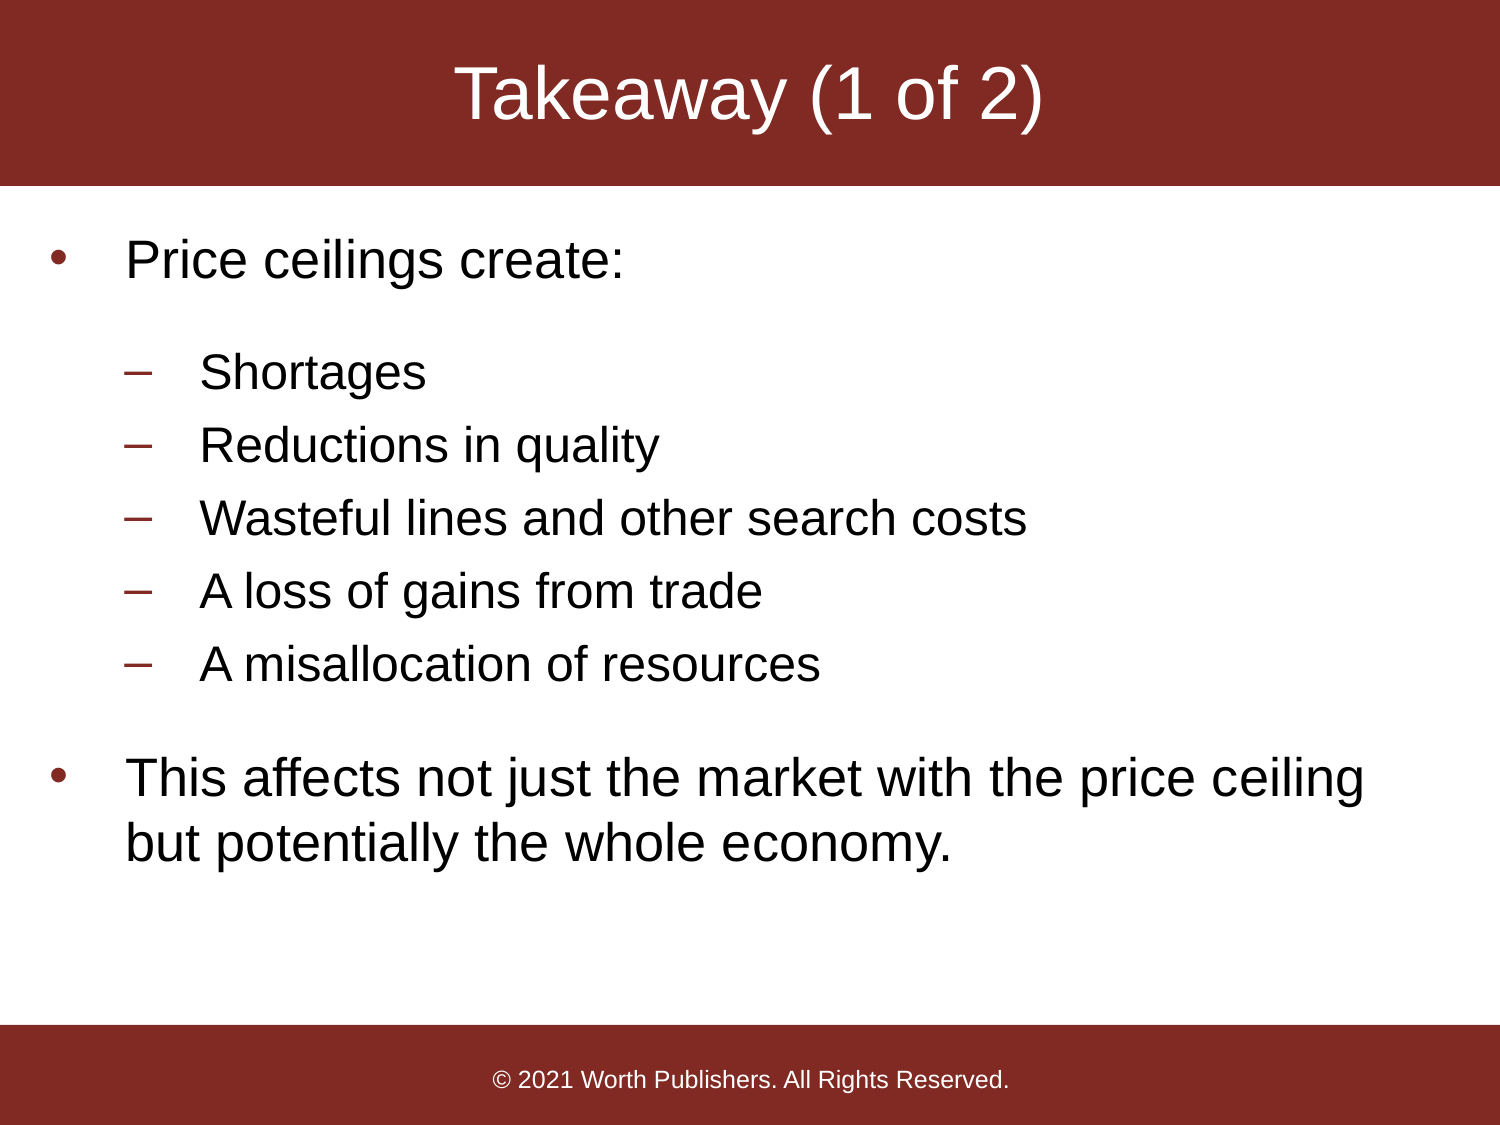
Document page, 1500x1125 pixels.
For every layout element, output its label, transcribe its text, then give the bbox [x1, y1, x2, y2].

list Price ceilings create: Shortages Reductions in quality Wasteful lines and other search costs A loss of gains from trade A misallocation of resources This affects not just the market with the price ceiling but potentially the whole economy. [34, 216, 1472, 1001]
title Takeaway (1 of 2) [0, 2, 1500, 177]
